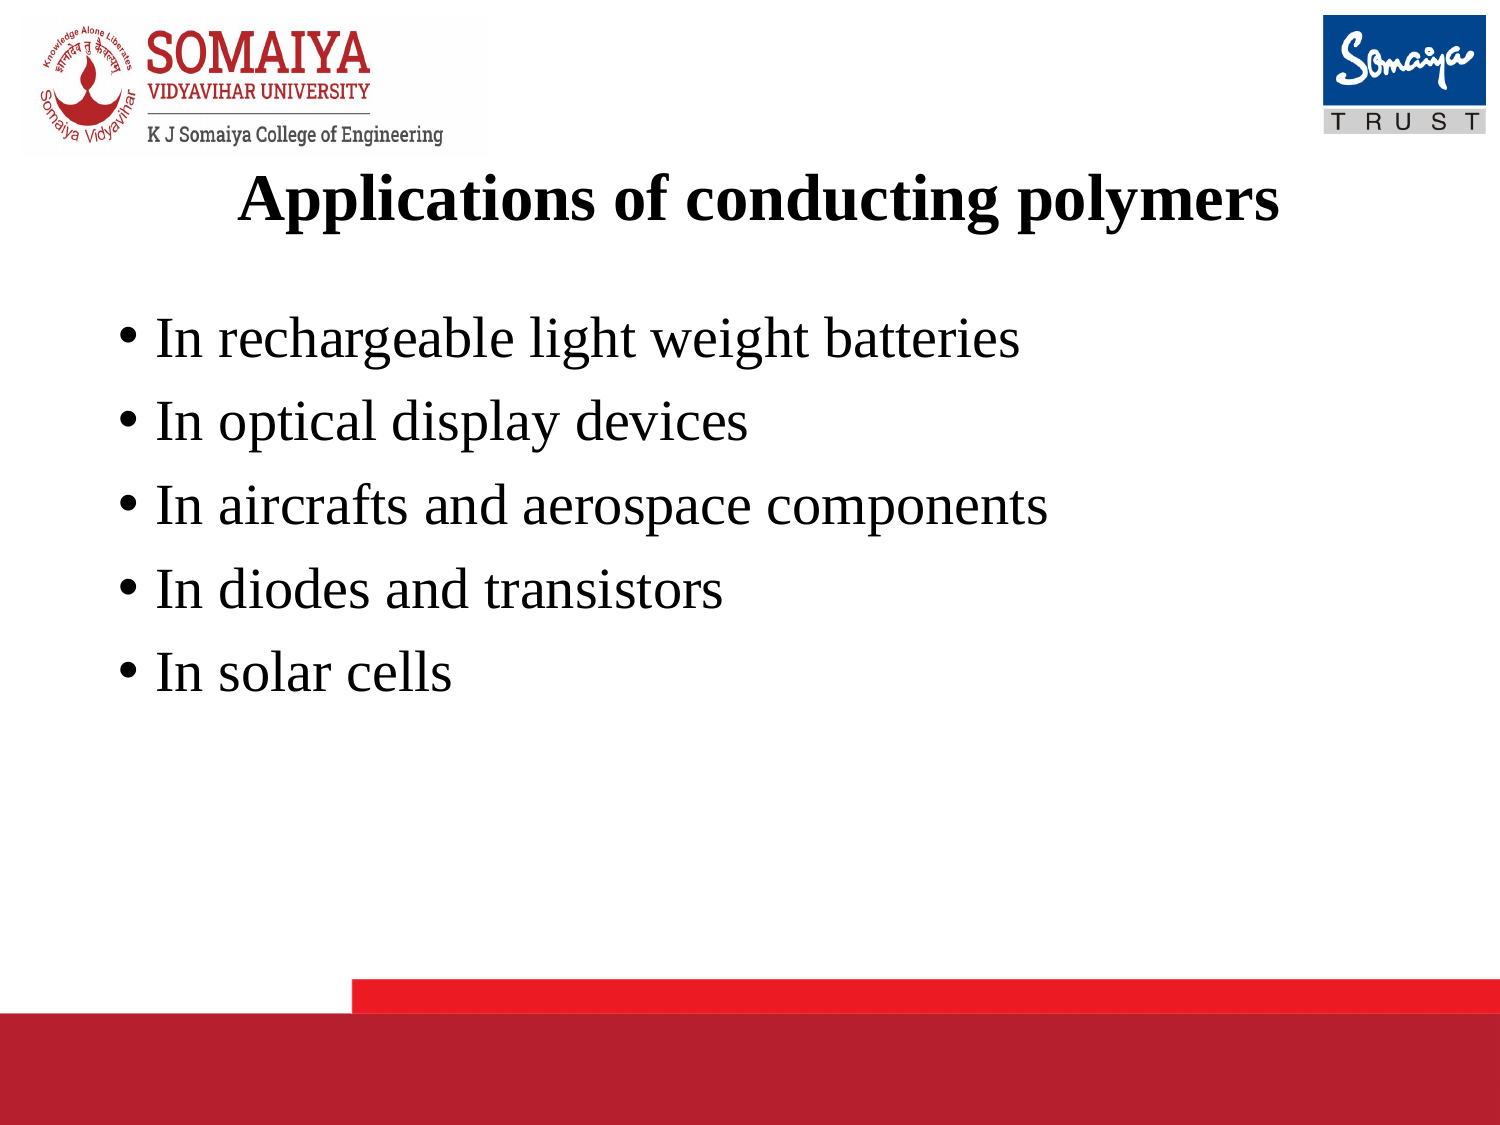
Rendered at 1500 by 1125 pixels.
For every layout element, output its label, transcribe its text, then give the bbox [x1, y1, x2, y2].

list In rechargeable light weight batteries In optical display devices In aircrafts and aerospace components In diodes and transistors In solar cells [103, 299, 1397, 1014]
picture [1323, 15, 1486, 134]
picture [22, 15, 488, 157]
picture [0, 980, 1500, 1125]
title Applications of conducting polymers [112, 109, 1407, 288]
